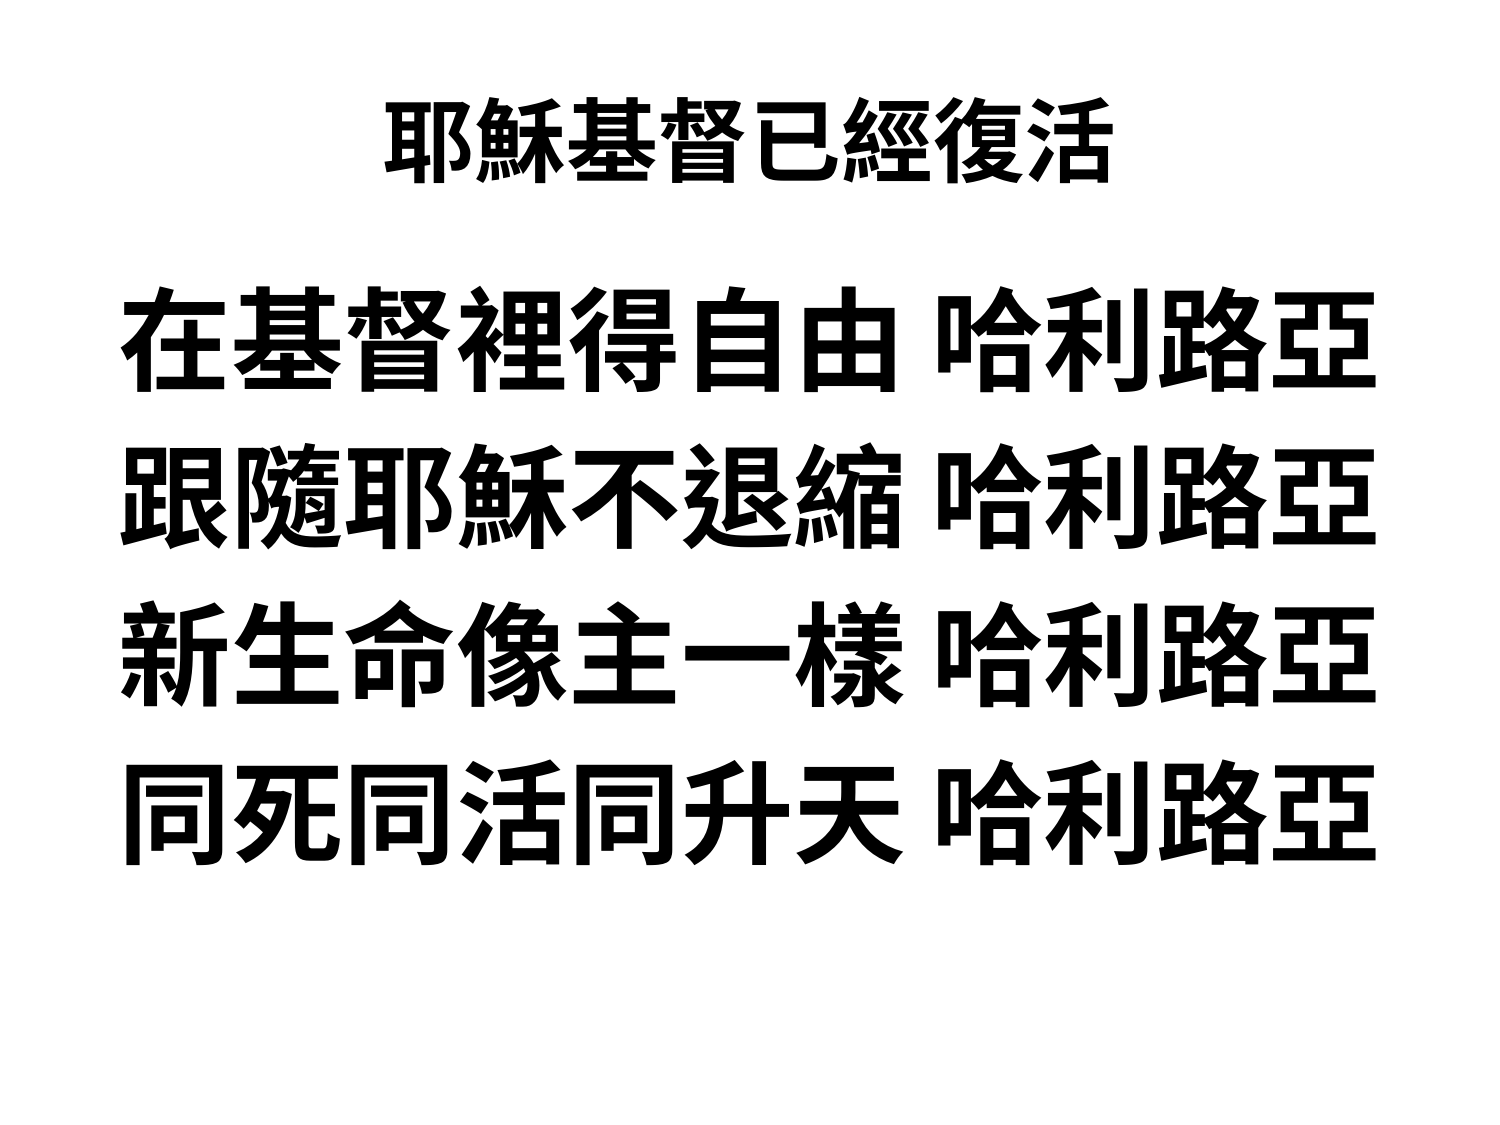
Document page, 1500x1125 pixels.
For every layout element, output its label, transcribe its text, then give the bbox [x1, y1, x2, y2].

list 在基督裡得自由 哈利路亞 跟隨耶穌不退縮 哈利路亞 新生命像主一樣 哈利路亞 同死同活同升天 哈利路亞 [75, 262, 1425, 1005]
title 耶穌基督已經復活 [75, 45, 1425, 233]
